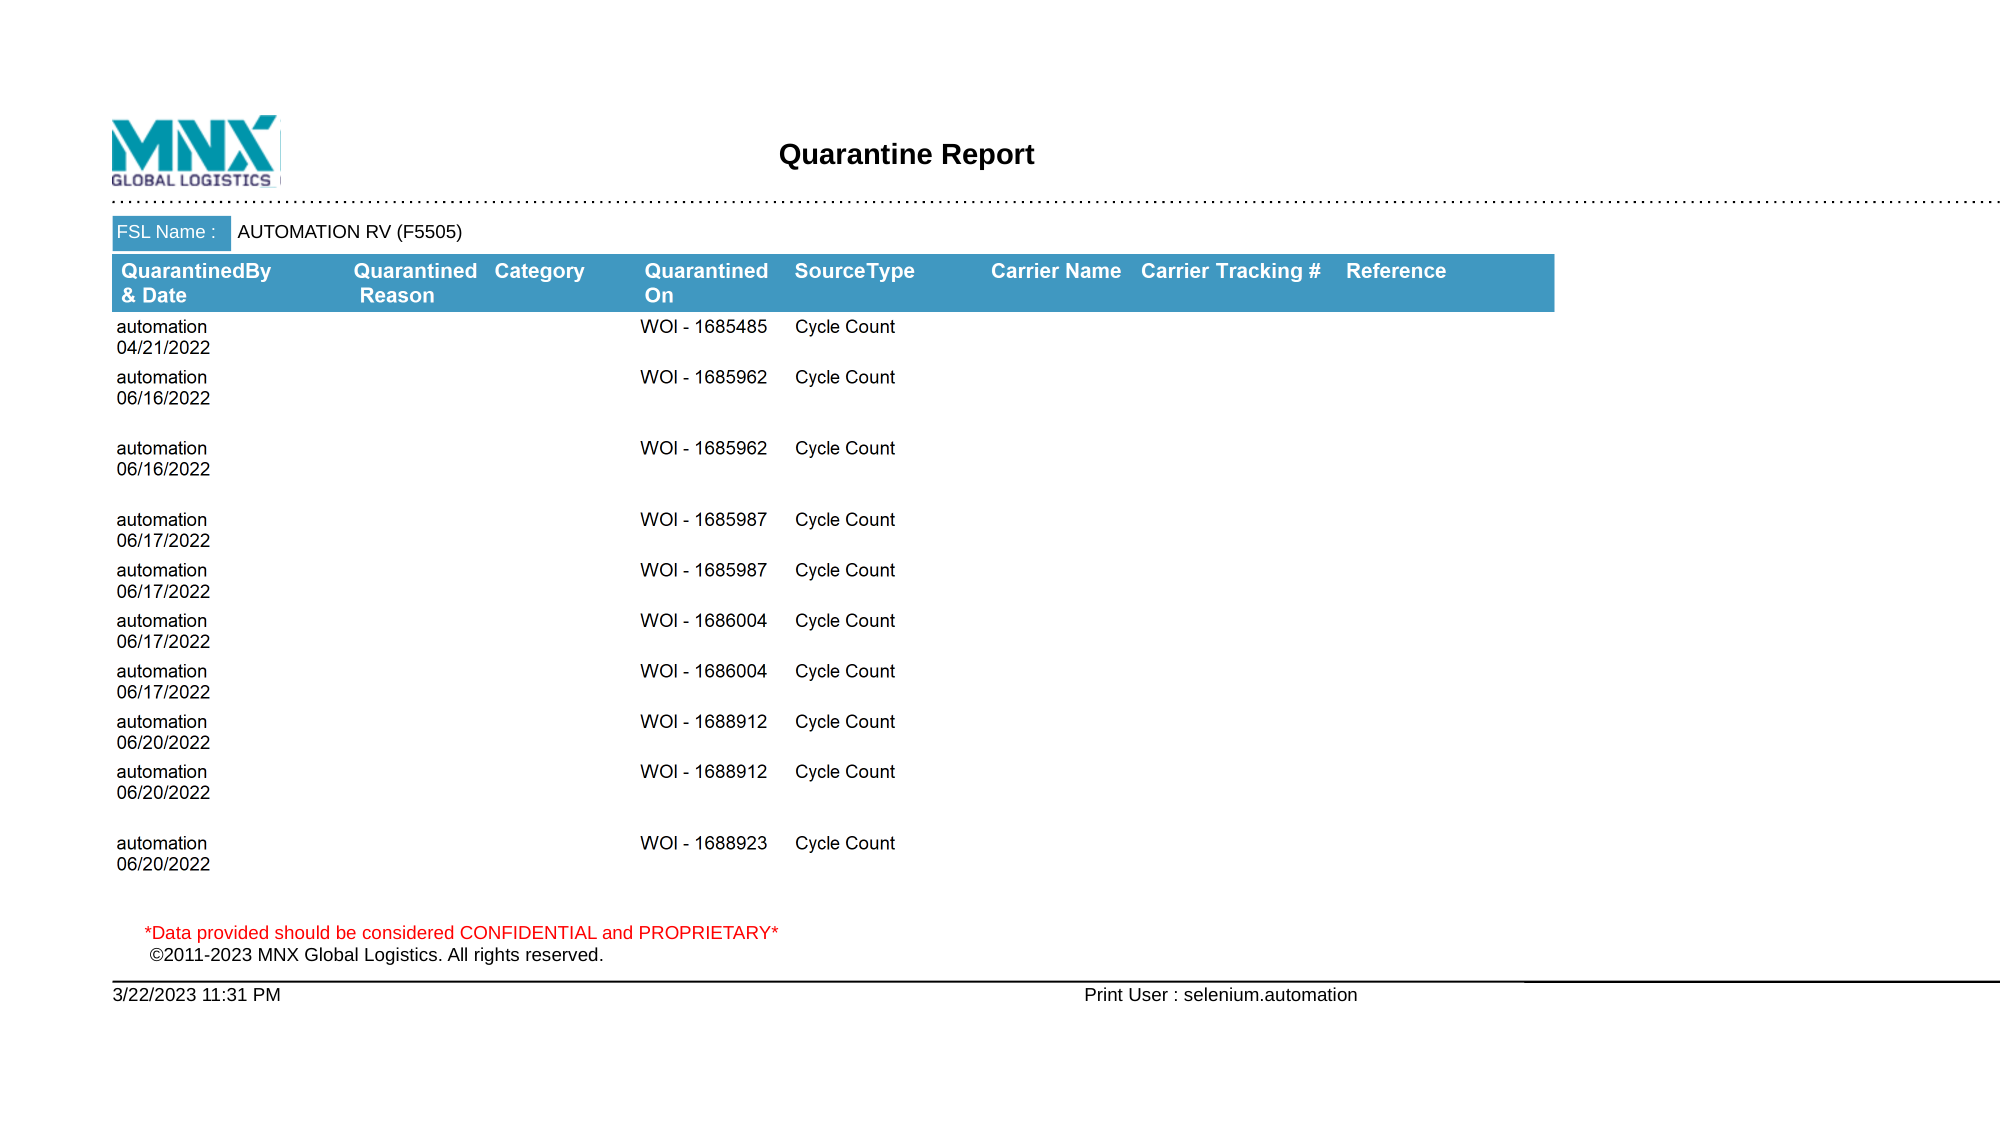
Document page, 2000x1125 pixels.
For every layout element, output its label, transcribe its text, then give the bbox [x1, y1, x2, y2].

text_box Quarantine Report [562, 131, 1252, 173]
picture [112, 115, 323, 188]
text_box Print User : selenium.automation [1055, 983, 1387, 1013]
text_box 3/22/2023 11:31 PM [112, 983, 343, 1013]
text_box *Data provided should be considered CONFIDENTIAL and PROPRIETARY* [144, 920, 1158, 942]
text_box FSL Name : [112, 215, 232, 252]
text_box ©2011-2023 MNX Global Logistics. All rights reserved. [144, 942, 1158, 964]
picture [112, 254, 1555, 900]
text_box AUTOMATION RV (F5505) [233, 215, 669, 252]
